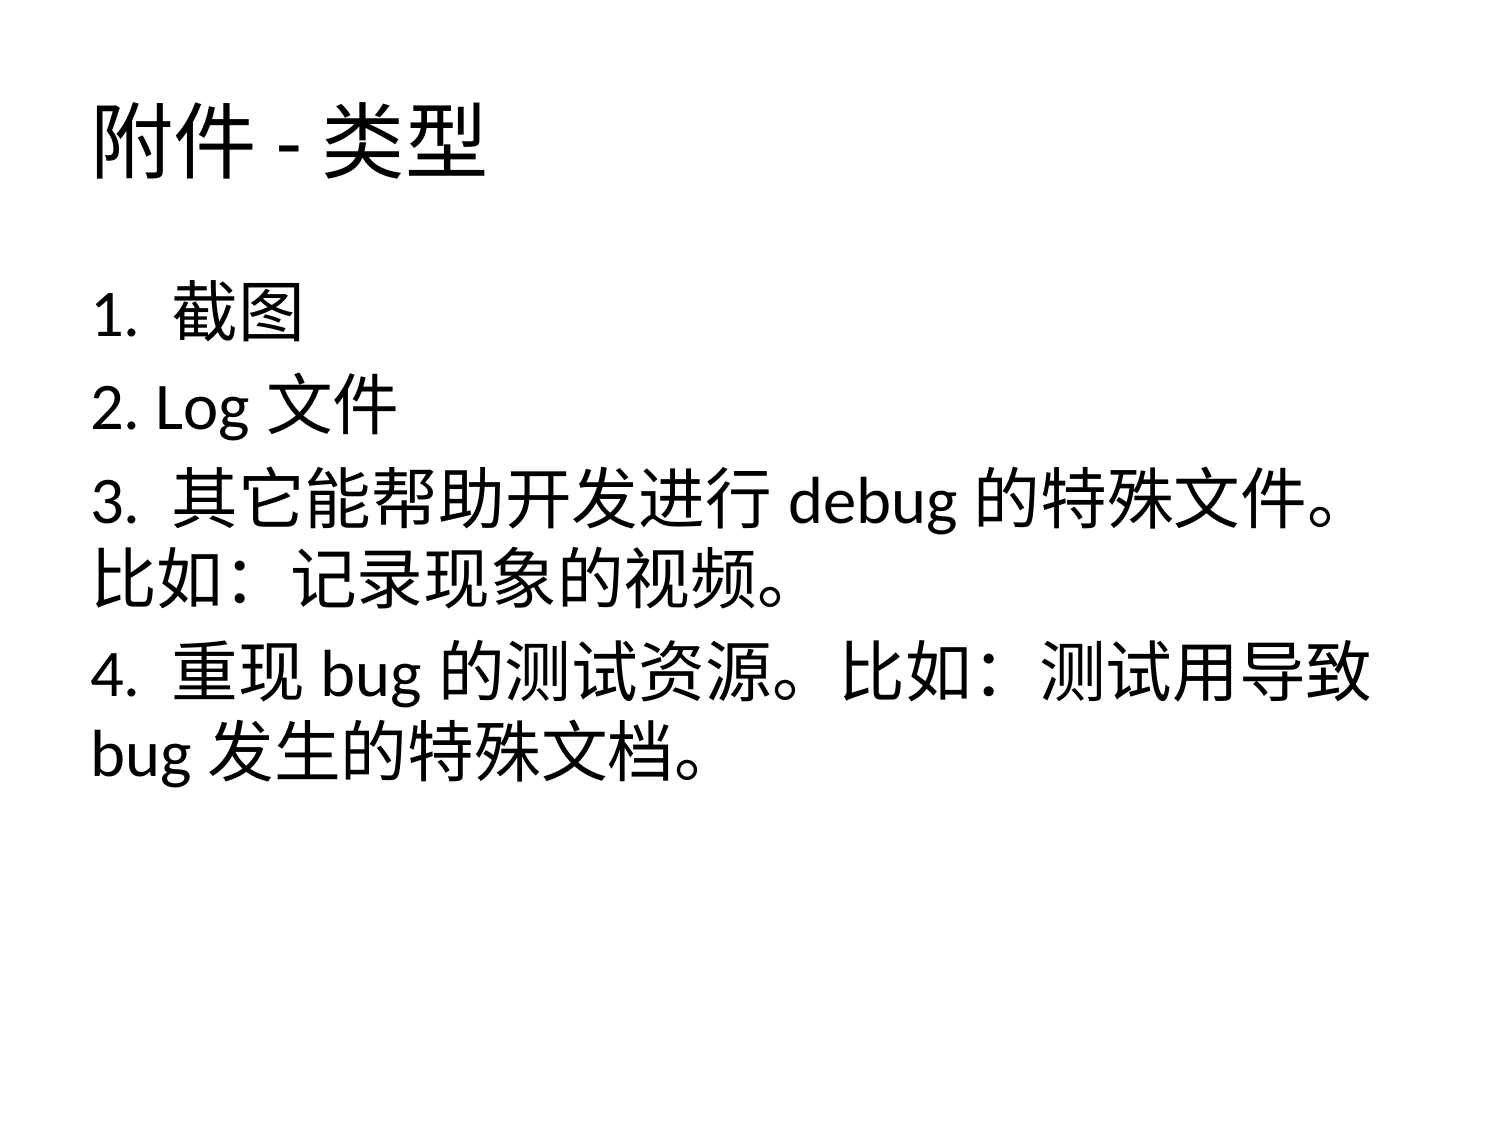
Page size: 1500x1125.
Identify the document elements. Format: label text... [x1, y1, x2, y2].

list 1. 截图 2. Log文件 3. 其它能帮助开发进行debug的特殊文件。比如：记录现象的视频。 4. 重现bug的测试资源。比如：测试用导致bug发生的特殊文档。 [75, 262, 1425, 1005]
title 附件-类型 [75, 45, 1425, 233]
